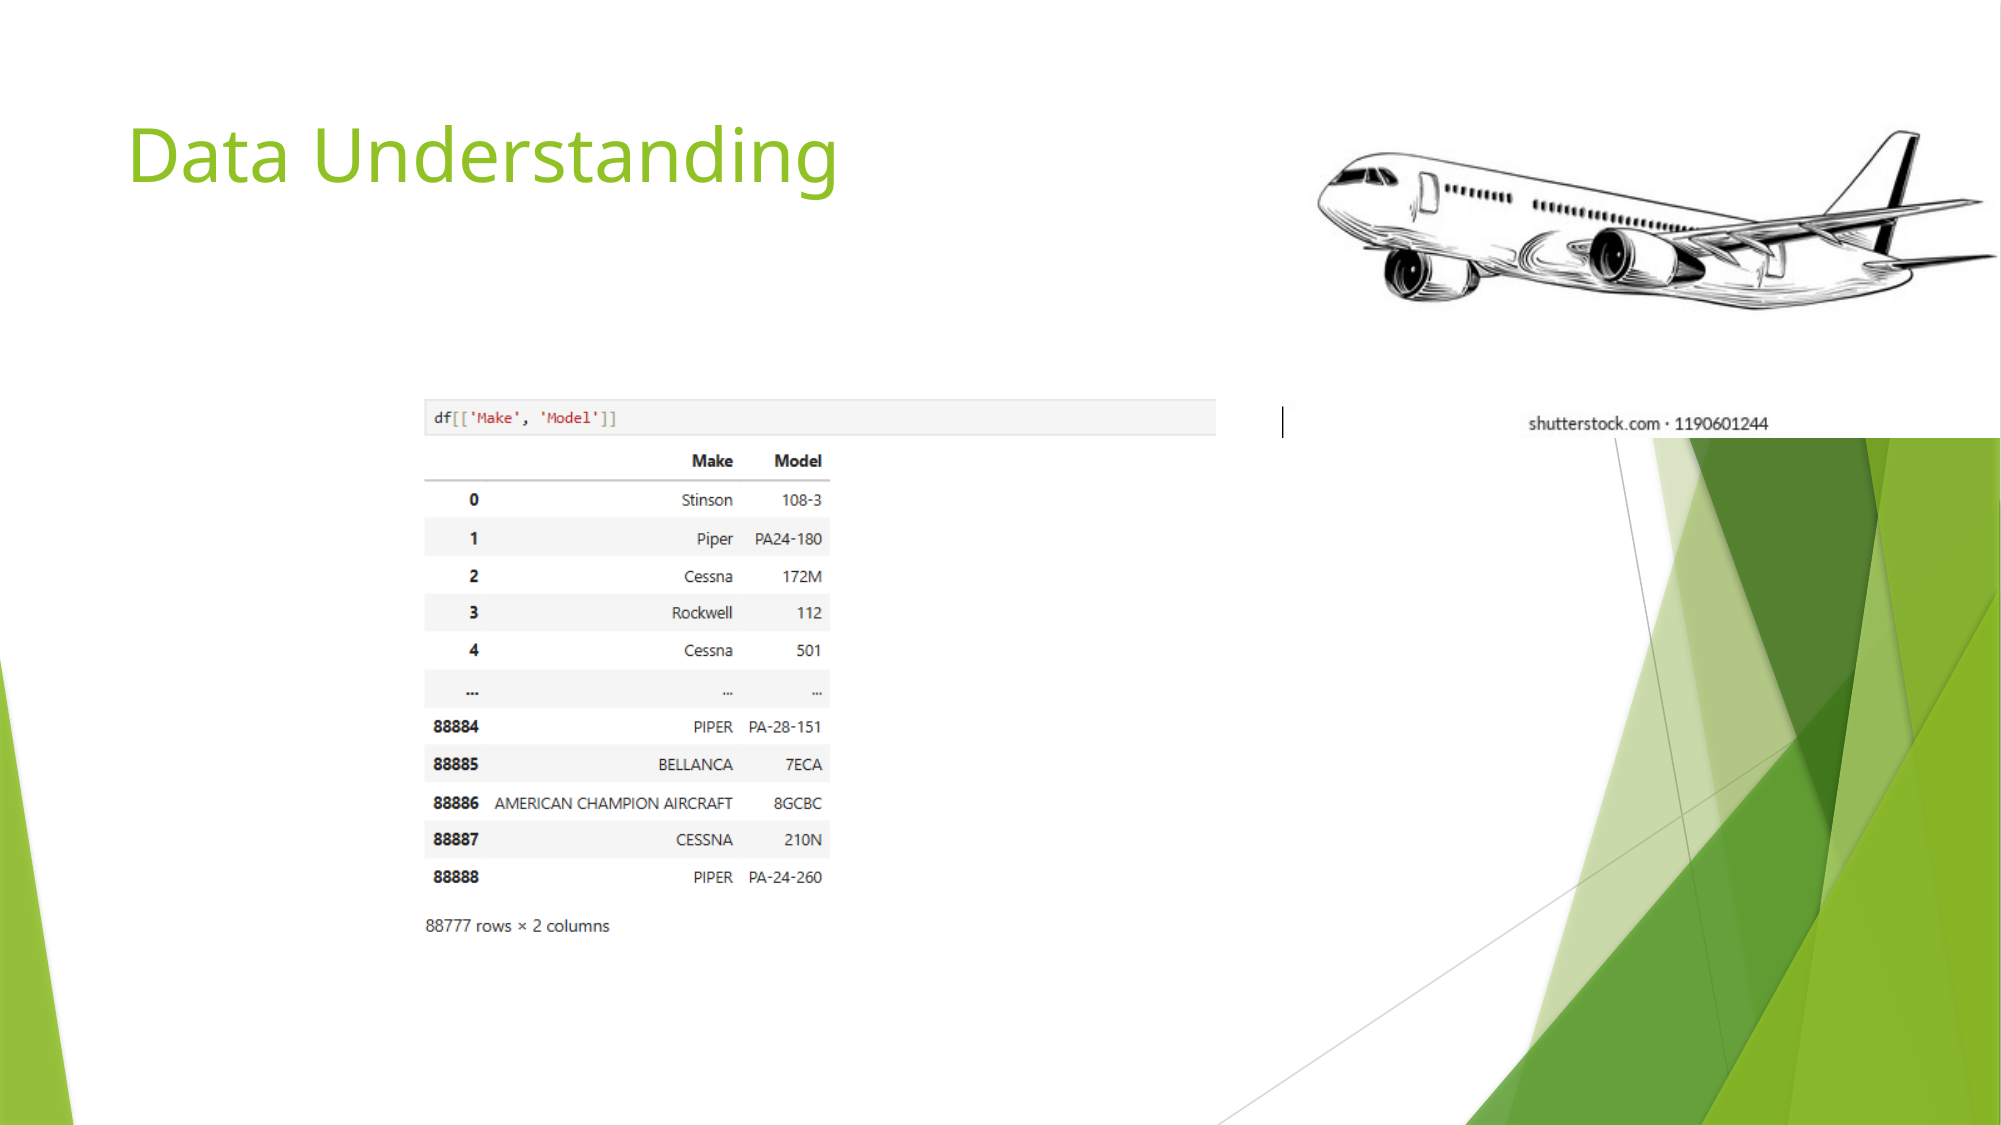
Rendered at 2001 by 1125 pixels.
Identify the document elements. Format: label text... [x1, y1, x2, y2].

title Data Understanding [111, 99, 1276, 317]
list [416, 383, 1216, 963]
picture [1281, 0, 2000, 438]
